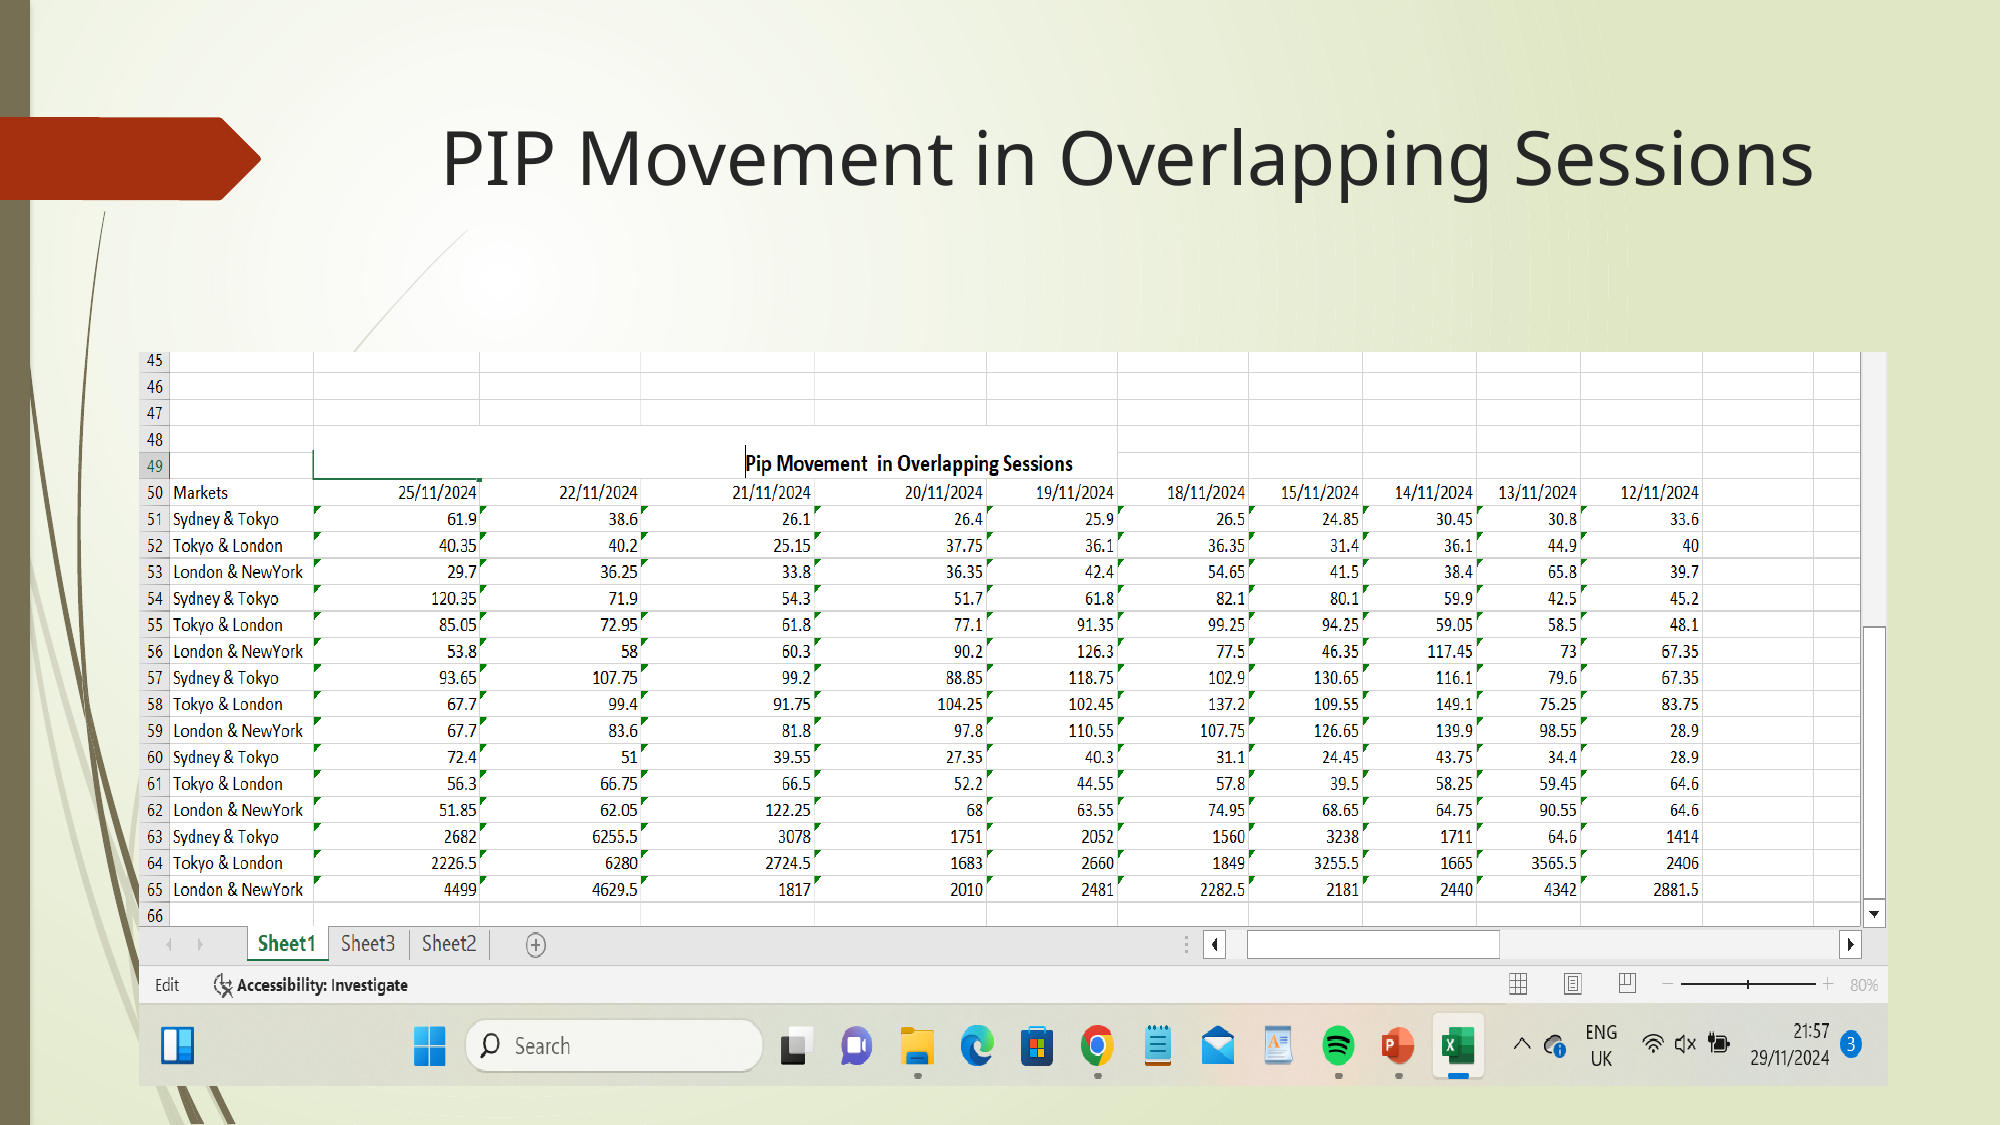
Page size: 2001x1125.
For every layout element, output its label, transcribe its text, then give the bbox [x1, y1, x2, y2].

title PIP Movement in Overlapping Sessions [425, 102, 1888, 313]
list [138, 351, 1888, 1086]
